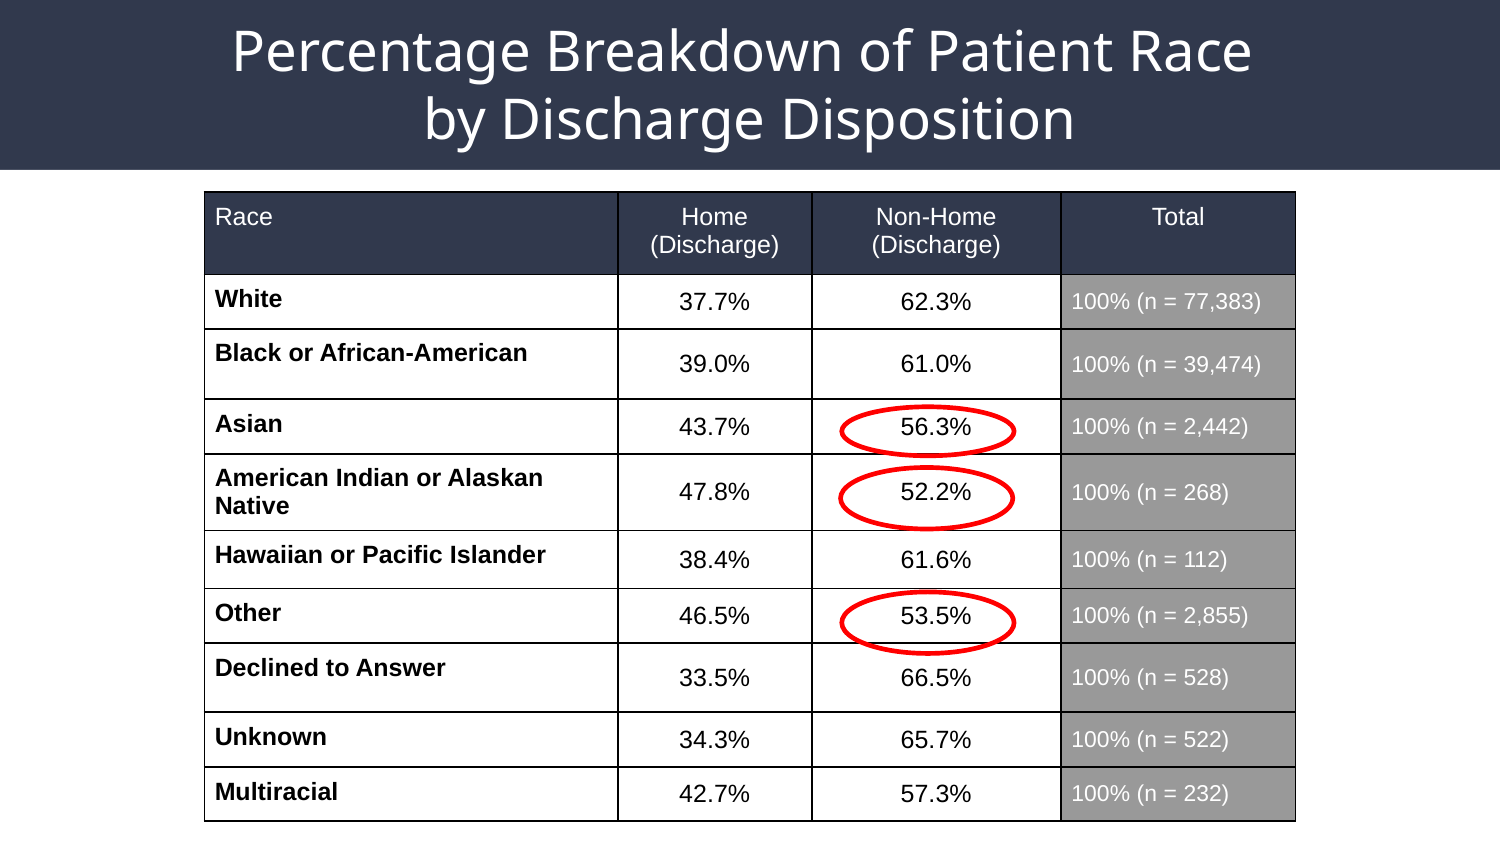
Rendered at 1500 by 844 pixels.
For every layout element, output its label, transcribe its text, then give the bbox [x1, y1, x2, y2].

table_cell American Indian or Alaskan Native [205, 455, 617, 530]
text_box [841, 406, 1015, 456]
table_cell 47.8% [619, 455, 811, 530]
text_box [0, 169, 1500, 844]
title Percentage Breakdown of Patient Race by Discharge Disposition [0, 0, 1500, 84]
table_cell 62.3% [813, 275, 1060, 328]
table_cell Declined to Answer [205, 644, 617, 711]
table_cell 43.7% [619, 400, 811, 453]
table_cell White [205, 275, 617, 328]
table_cell Hawaiian or Pacific Islander [205, 531, 617, 588]
table_header Non-Home (Discharge) [813, 193, 1060, 274]
table_header Home (Discharge) [619, 193, 811, 274]
table_cell 57.3% [813, 768, 1060, 820]
table_cell 61.6% [813, 531, 1060, 588]
table_cell 39.0% [619, 330, 811, 398]
table_cell 52.2% [813, 455, 1060, 530]
table_cell 100% (n = 528) [1062, 644, 1295, 711]
table_cell 37.7% [619, 275, 811, 328]
table_cell 53.5% [813, 589, 1060, 642]
table_cell Unknown [205, 713, 617, 766]
table_cell 100% (n = 2,855) [1062, 589, 1295, 642]
table_cell Other [205, 589, 617, 642]
table_cell 66.5% [813, 644, 1060, 711]
table_cell 42.7% [619, 768, 811, 820]
table_header Race [205, 193, 617, 274]
table_cell 100% (n = 232) [1062, 768, 1295, 820]
table_cell 65.7% [813, 713, 1060, 766]
table_cell Multiracial [205, 768, 617, 820]
table_cell 100% (n = 39,474) [1062, 330, 1295, 398]
table_cell 100% (n = 268) [1062, 455, 1295, 530]
table_cell 100% (n = 2,442) [1062, 400, 1295, 453]
text_box [840, 467, 1013, 530]
table_cell 34.3% [619, 713, 811, 766]
text_box [841, 591, 1015, 654]
table_cell 61.0% [813, 330, 1060, 398]
table_cell 33.5% [619, 644, 811, 711]
table_cell 56.3% [813, 400, 1060, 453]
table_cell 46.5% [619, 589, 811, 642]
table_cell Black or African-American [205, 330, 617, 398]
table_cell Asian [205, 400, 617, 453]
table_cell 100% (n = 77,383) [1062, 275, 1295, 328]
table_header Total [1062, 193, 1295, 274]
table_cell 38.4% [619, 531, 811, 588]
table_cell 100% (n = 112) [1062, 531, 1295, 588]
table_cell 100% (n = 522) [1062, 713, 1295, 766]
